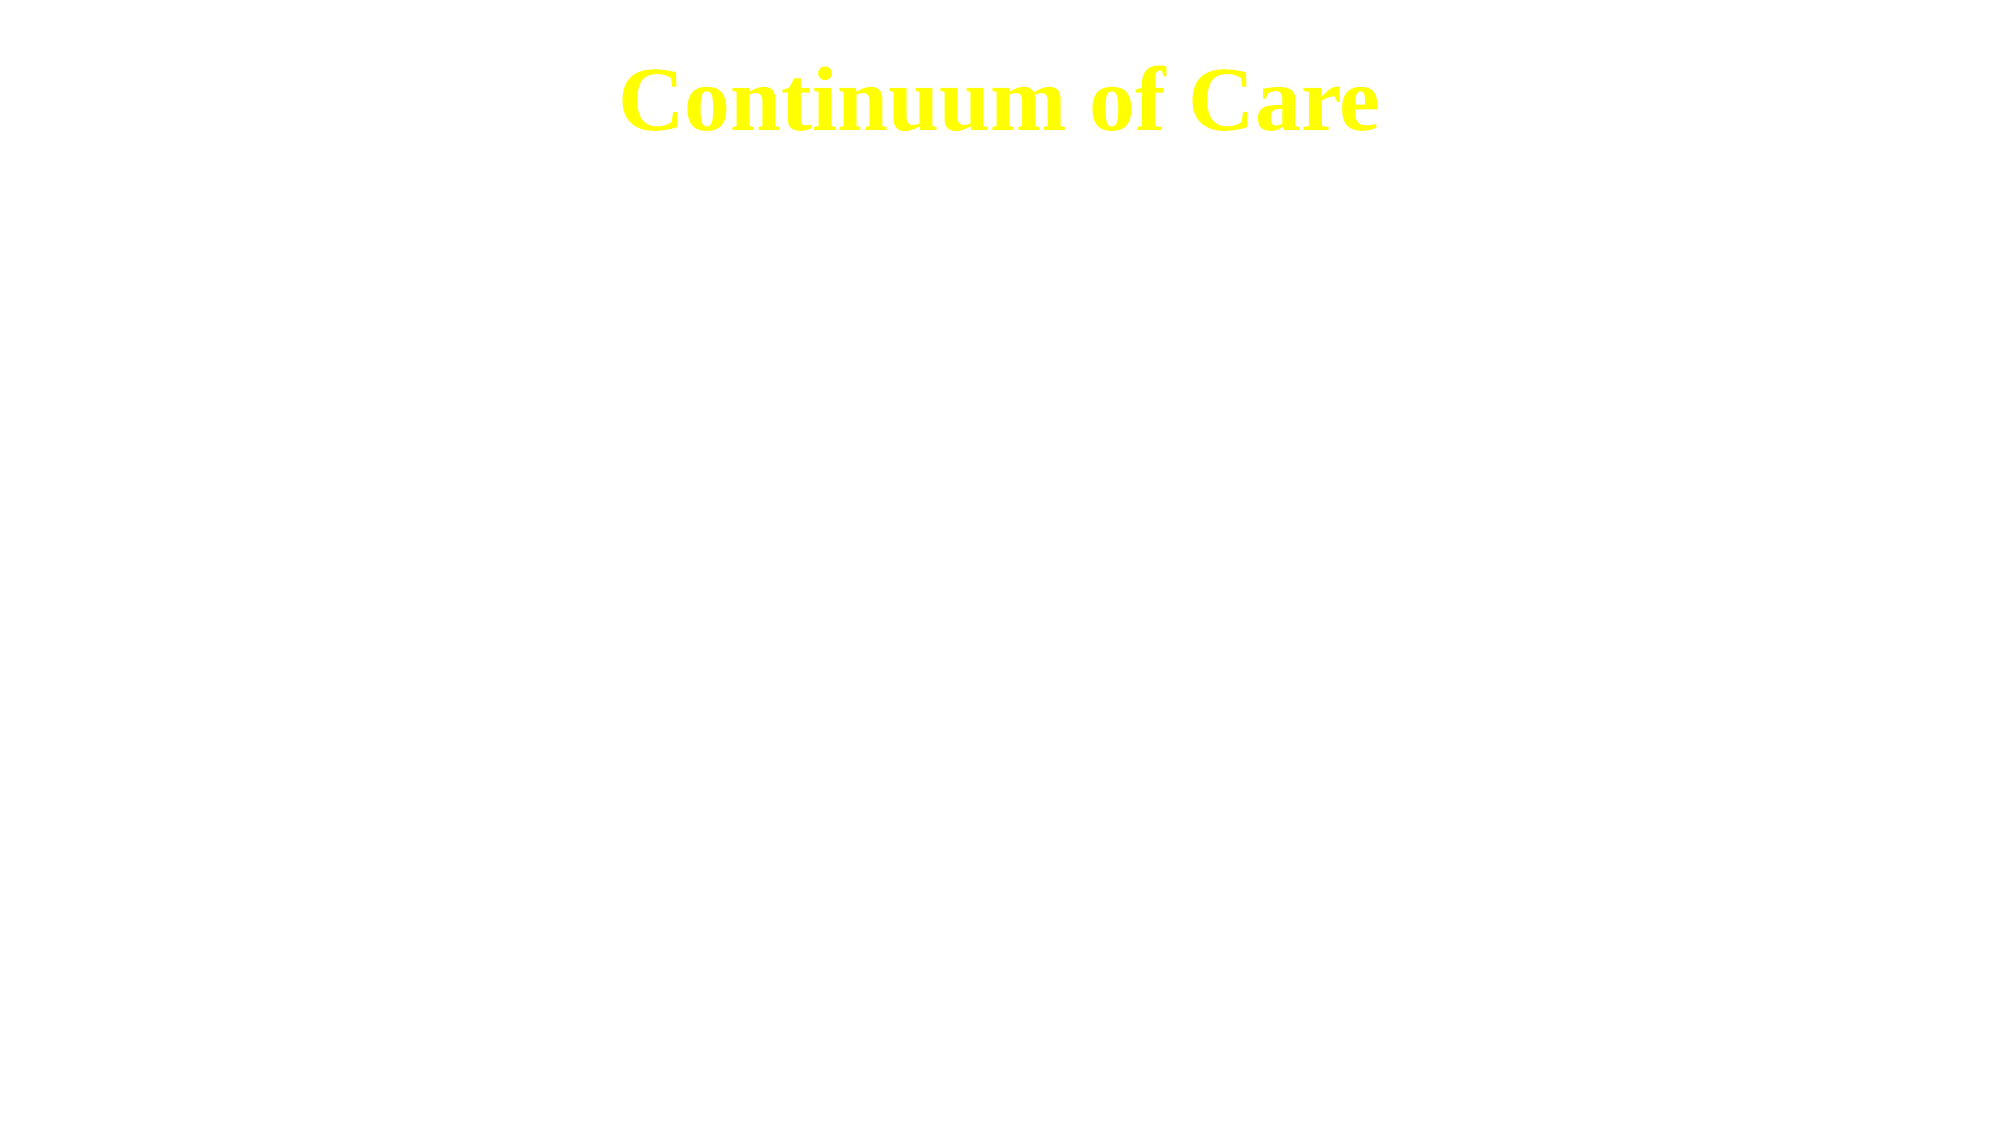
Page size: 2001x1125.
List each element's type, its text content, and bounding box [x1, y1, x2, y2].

text_box Continuum of Care [362, 0, 1638, 188]
